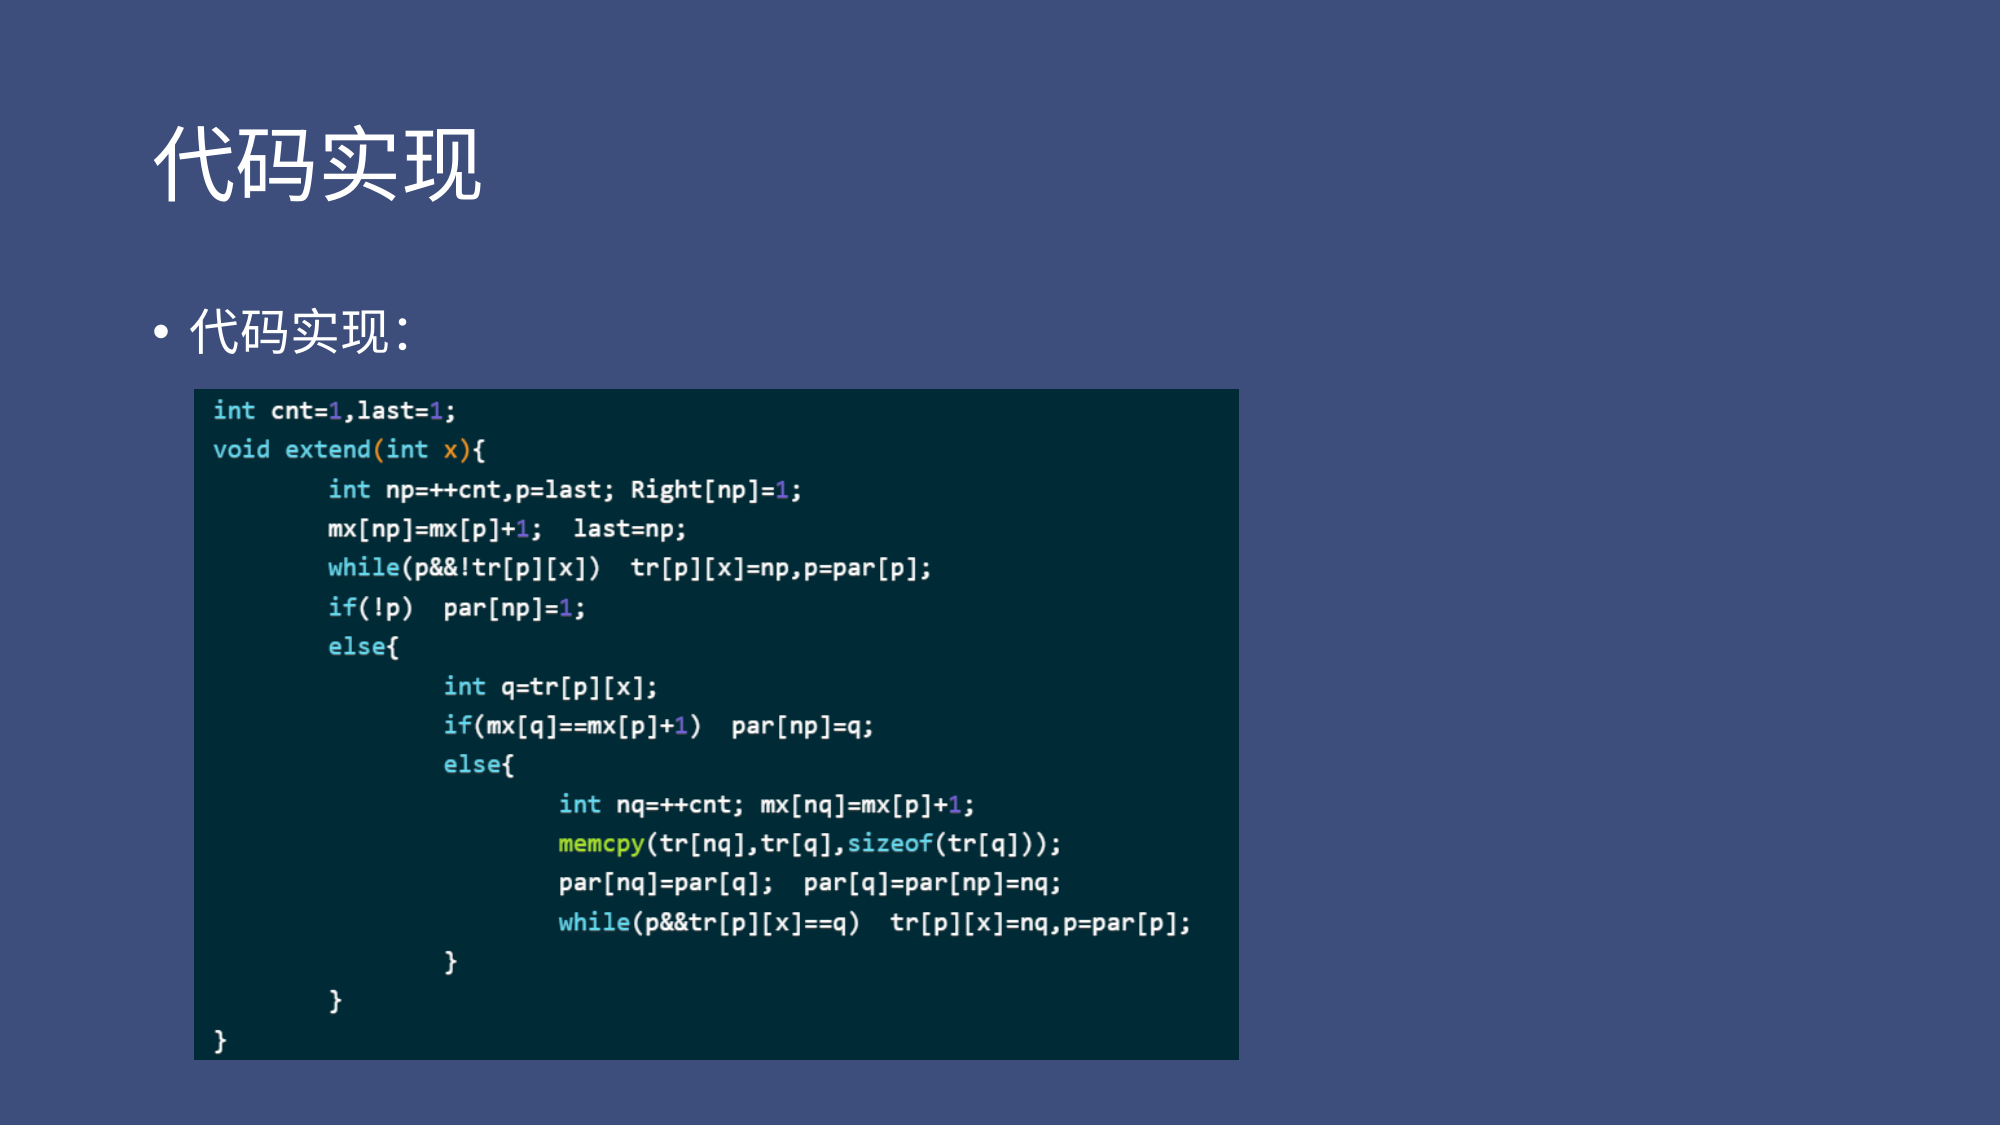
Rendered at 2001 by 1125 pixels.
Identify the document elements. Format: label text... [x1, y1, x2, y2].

picture [534, 558, 540, 581]
picture [689, 914, 701, 931]
picture [980, 834, 987, 857]
picture [343, 598, 356, 616]
picture [1037, 832, 1045, 856]
picture [733, 918, 745, 936]
picture [460, 755, 470, 773]
picture [286, 445, 298, 458]
picture [850, 839, 859, 852]
picture [473, 559, 485, 576]
picture [648, 691, 656, 699]
picture [244, 439, 254, 458]
picture [704, 800, 715, 813]
picture [504, 494, 511, 502]
picture [618, 918, 630, 931]
picture [446, 676, 456, 695]
picture [992, 839, 1004, 857]
picture [505, 558, 512, 581]
picture [561, 878, 572, 896]
picture [649, 716, 656, 739]
picture [1022, 878, 1047, 896]
picture [879, 872, 886, 896]
picture [821, 834, 829, 857]
picture [604, 913, 615, 931]
picture [460, 682, 471, 695]
picture [719, 563, 731, 576]
picture [530, 678, 543, 695]
picture [575, 485, 586, 498]
picture [345, 637, 355, 655]
picture [747, 563, 774, 576]
picture [474, 485, 485, 498]
picture [591, 556, 599, 580]
picture [618, 682, 630, 695]
picture [966, 913, 973, 936]
picture [649, 832, 656, 857]
picture [793, 572, 799, 580]
picture [575, 519, 586, 537]
picture [662, 524, 673, 542]
picture [749, 848, 755, 856]
picture [473, 678, 485, 695]
picture [360, 597, 368, 621]
picture [404, 519, 411, 543]
picture [359, 556, 369, 576]
picture [416, 558, 458, 581]
picture [664, 558, 671, 581]
picture [559, 839, 614, 852]
picture [1022, 918, 1047, 936]
picture [677, 533, 684, 541]
picture [387, 402, 414, 419]
picture [692, 714, 700, 738]
picture [330, 990, 341, 1014]
picture [794, 834, 801, 857]
picture [834, 721, 860, 739]
picture [359, 642, 369, 655]
picture [446, 714, 456, 734]
picture [661, 880, 673, 888]
picture [736, 834, 742, 857]
picture [459, 716, 472, 734]
picture [978, 918, 990, 931]
picture [446, 951, 456, 975]
picture [995, 872, 1001, 896]
picture [717, 796, 731, 813]
picture [344, 445, 355, 458]
picture [575, 721, 615, 734]
picture [315, 409, 327, 417]
picture [635, 677, 641, 701]
picture [519, 716, 526, 739]
picture [719, 485, 745, 504]
title 代码实现 [137, 59, 1863, 278]
picture [534, 598, 540, 622]
picture [387, 563, 399, 576]
picture [415, 441, 428, 458]
picture [719, 839, 730, 857]
picture [692, 558, 698, 581]
picture [575, 682, 587, 700]
picture [549, 558, 556, 581]
picture [490, 519, 498, 543]
picture [660, 720, 674, 733]
picture [776, 918, 788, 931]
picture [895, 795, 902, 818]
picture [821, 716, 829, 739]
picture [935, 918, 947, 936]
picture [764, 913, 771, 936]
picture [315, 441, 327, 458]
picture [563, 677, 570, 701]
picture [559, 913, 586, 931]
picture [377, 598, 381, 616]
picture [1151, 918, 1163, 936]
picture [862, 878, 875, 896]
picture [487, 721, 514, 734]
picture [1052, 887, 1058, 895]
picture [647, 563, 658, 576]
picture [329, 524, 355, 537]
picture [632, 721, 644, 739]
picture [938, 832, 945, 857]
picture [793, 913, 799, 936]
picture [1064, 918, 1119, 936]
picture [301, 445, 312, 458]
picture [215, 1030, 226, 1054]
picture [618, 878, 644, 896]
picture [676, 878, 701, 896]
picture [229, 406, 240, 419]
picture [835, 878, 846, 891]
picture [361, 519, 368, 543]
picture [387, 603, 399, 621]
picture [344, 485, 355, 498]
picture [704, 839, 715, 852]
picture [660, 480, 701, 504]
picture [704, 918, 717, 931]
picture [820, 918, 845, 936]
picture [963, 878, 990, 896]
picture [576, 558, 583, 581]
picture [805, 721, 818, 739]
picture [734, 809, 741, 817]
picture [891, 834, 933, 852]
picture [1123, 918, 1135, 931]
picture [676, 563, 687, 581]
picture [923, 913, 930, 936]
picture [373, 524, 399, 542]
picture [560, 563, 572, 576]
picture [733, 721, 759, 739]
picture [589, 524, 600, 537]
picture [431, 402, 442, 419]
picture [447, 415, 454, 423]
picture [921, 878, 932, 891]
picture [805, 800, 816, 813]
picture [791, 721, 802, 734]
picture [561, 599, 572, 616]
picture [618, 839, 644, 857]
picture [707, 558, 714, 581]
picture [545, 606, 557, 614]
picture [502, 603, 529, 621]
picture [358, 440, 370, 458]
picture [1006, 880, 1018, 888]
picture [404, 556, 412, 581]
picture [762, 488, 774, 496]
picture [444, 760, 456, 773]
picture [777, 839, 789, 852]
picture [764, 887, 771, 895]
picture [965, 809, 973, 817]
picture [891, 880, 903, 888]
picture [606, 872, 613, 896]
picture [761, 835, 774, 852]
picture [763, 721, 774, 734]
picture [546, 480, 557, 499]
picture [848, 800, 889, 813]
picture [794, 795, 801, 818]
picture [502, 682, 513, 700]
picture [462, 519, 469, 543]
picture [934, 799, 947, 812]
picture [707, 480, 714, 504]
picture [461, 439, 469, 463]
picture [517, 485, 543, 504]
picture [706, 878, 717, 891]
picture [373, 558, 384, 576]
picture [631, 559, 644, 576]
picture [617, 520, 630, 537]
picture [373, 637, 398, 660]
picture [780, 716, 786, 739]
picture [242, 402, 254, 419]
picture [734, 558, 742, 581]
picture [388, 439, 399, 458]
picture [693, 834, 700, 857]
picture [589, 911, 600, 931]
picture [517, 563, 529, 581]
picture [387, 484, 471, 504]
picture [604, 524, 614, 537]
picture [330, 402, 341, 419]
picture [891, 914, 903, 931]
picture [906, 878, 919, 896]
picture [761, 800, 788, 813]
picture [1181, 927, 1188, 935]
picture [548, 716, 555, 739]
picture [517, 685, 529, 693]
picture [805, 563, 818, 581]
picture [995, 913, 1001, 936]
picture [359, 401, 370, 419]
picture [721, 913, 728, 936]
picture [733, 878, 745, 896]
picture [721, 872, 728, 896]
picture [936, 878, 947, 891]
picture [416, 524, 456, 537]
picture [820, 878, 831, 891]
picture [588, 796, 600, 813]
picture [1167, 913, 1175, 936]
picture [1023, 832, 1031, 857]
picture [676, 717, 687, 734]
picture [820, 800, 831, 818]
picture [575, 878, 586, 891]
picture [750, 913, 757, 936]
picture [286, 402, 313, 419]
picture [546, 682, 559, 695]
picture [531, 721, 543, 739]
picture [750, 480, 757, 504]
picture [272, 406, 283, 419]
picture [635, 911, 642, 936]
picture [214, 445, 226, 458]
picture [950, 796, 961, 813]
picture [215, 400, 226, 419]
picture [474, 440, 485, 463]
picture [922, 795, 929, 818]
list 代码实现： [137, 299, 1863, 1014]
picture [474, 524, 486, 542]
picture [575, 800, 586, 813]
picture [561, 793, 571, 813]
picture [793, 494, 799, 502]
picture [750, 872, 757, 896]
picture [906, 918, 919, 931]
picture [632, 524, 658, 537]
picture [445, 603, 456, 621]
picture [646, 913, 688, 936]
picture [1052, 927, 1058, 935]
picture [952, 872, 959, 896]
picture [460, 603, 471, 616]
picture [632, 479, 658, 499]
picture [1009, 834, 1016, 857]
picture [576, 612, 583, 620]
picture [1052, 848, 1058, 856]
picture [330, 597, 341, 616]
picture [618, 799, 701, 818]
picture [804, 839, 816, 857]
picture [588, 481, 600, 499]
picture [965, 839, 976, 852]
picture [881, 558, 887, 581]
picture [489, 563, 500, 576]
picture [475, 714, 483, 738]
picture [777, 563, 788, 581]
picture [488, 755, 513, 778]
picture [560, 485, 572, 499]
picture [402, 445, 413, 458]
picture [258, 440, 269, 458]
picture [620, 716, 627, 739]
picture [329, 445, 341, 458]
picture [948, 835, 961, 852]
picture [463, 558, 467, 576]
picture [864, 730, 872, 738]
picture [851, 872, 858, 896]
picture [892, 563, 903, 581]
picture [376, 438, 383, 463]
picture [358, 481, 369, 499]
picture [445, 445, 456, 458]
picture [908, 558, 915, 581]
picture [649, 872, 656, 896]
picture [329, 558, 355, 576]
picture [820, 563, 860, 581]
picture [346, 415, 353, 423]
picture [589, 878, 601, 891]
picture [805, 878, 818, 896]
picture [416, 409, 428, 417]
picture [1140, 913, 1146, 936]
picture [835, 848, 842, 856]
picture [863, 832, 874, 852]
picture [474, 603, 486, 616]
picture [403, 597, 411, 621]
picture [777, 481, 788, 499]
picture [373, 406, 384, 419]
picture [591, 677, 597, 701]
picture [517, 520, 529, 537]
picture [330, 479, 341, 499]
picture [922, 572, 929, 580]
picture [864, 563, 875, 576]
picture [676, 839, 688, 852]
picture [532, 533, 540, 541]
picture [906, 800, 919, 818]
picture [850, 911, 858, 936]
picture [605, 494, 612, 502]
picture [606, 677, 613, 701]
picture [329, 642, 341, 655]
picture [228, 445, 241, 458]
picture [474, 760, 485, 773]
picture [487, 481, 500, 499]
picture [501, 523, 515, 536]
picture [660, 835, 673, 852]
picture [878, 839, 889, 852]
picture [835, 795, 843, 818]
picture [951, 913, 959, 936]
picture [491, 598, 498, 622]
